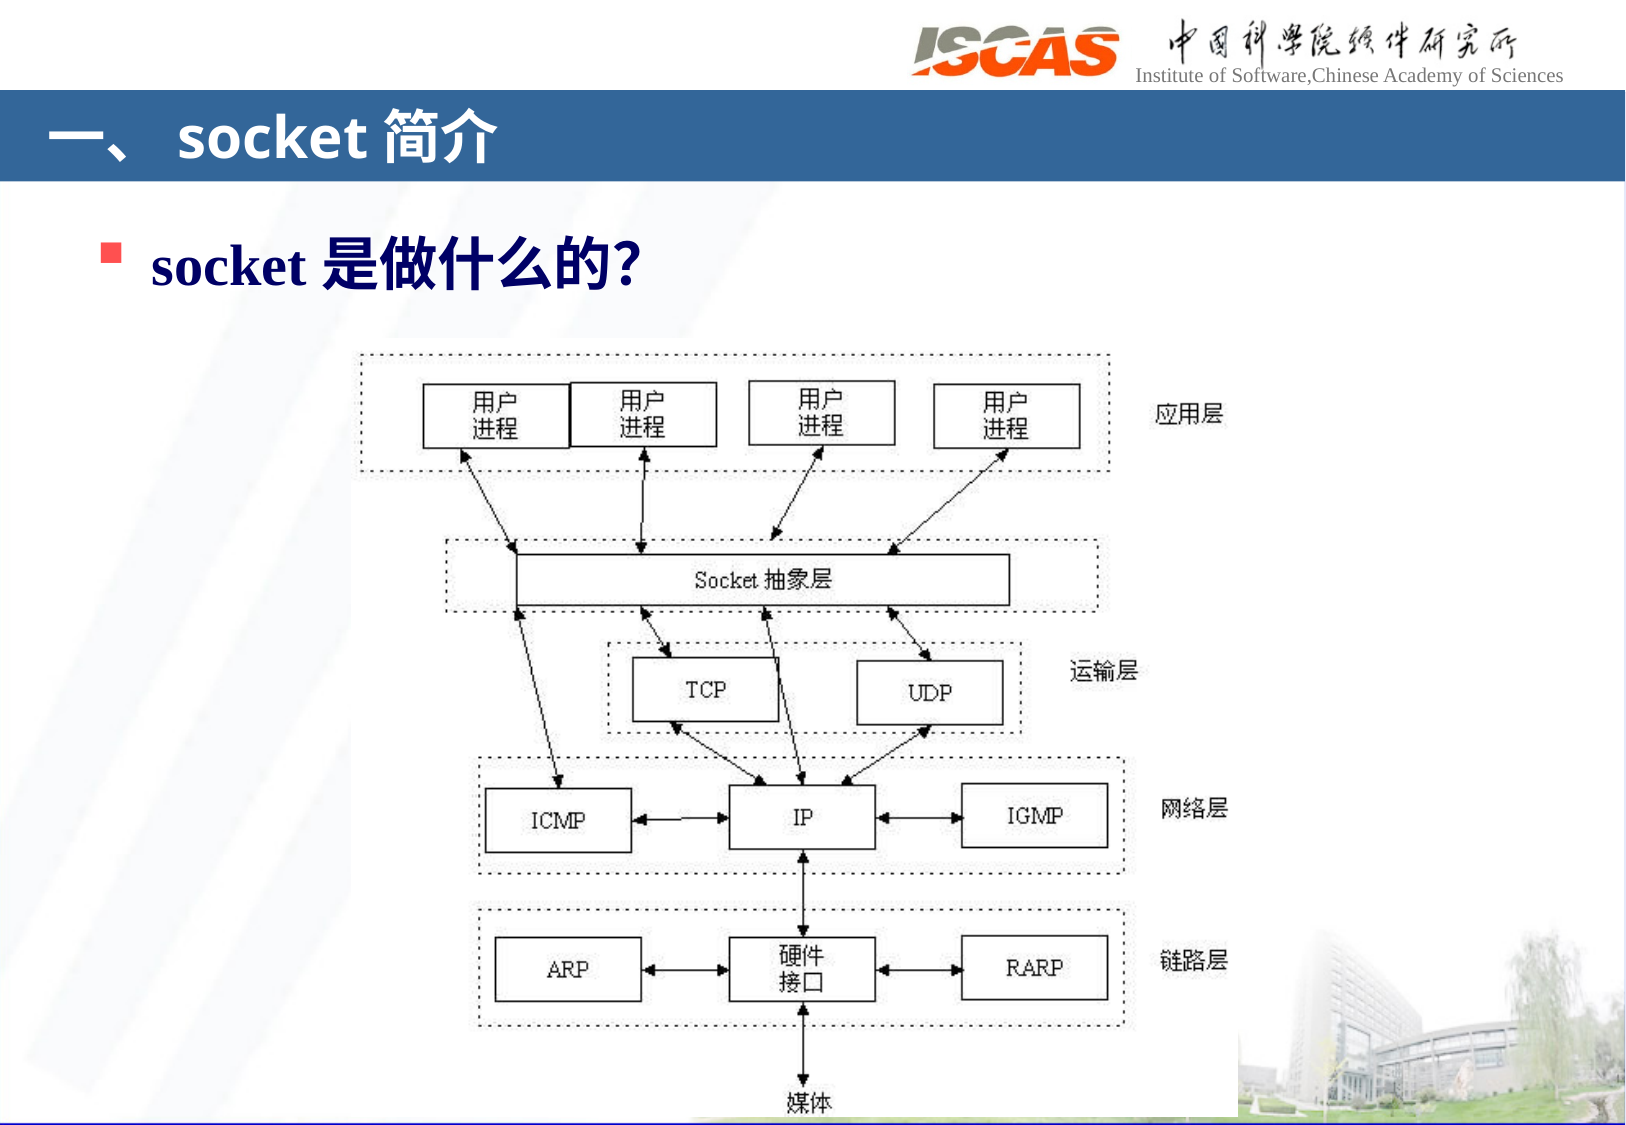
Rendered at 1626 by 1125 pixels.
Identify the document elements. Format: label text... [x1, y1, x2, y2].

list socket是做什么的？ [79, 219, 1569, 1036]
picture [907, 18, 1132, 87]
title 一、socket简介 [0, 89, 1625, 182]
picture [1166, 15, 1519, 71]
picture [0, 92, 1626, 1125]
